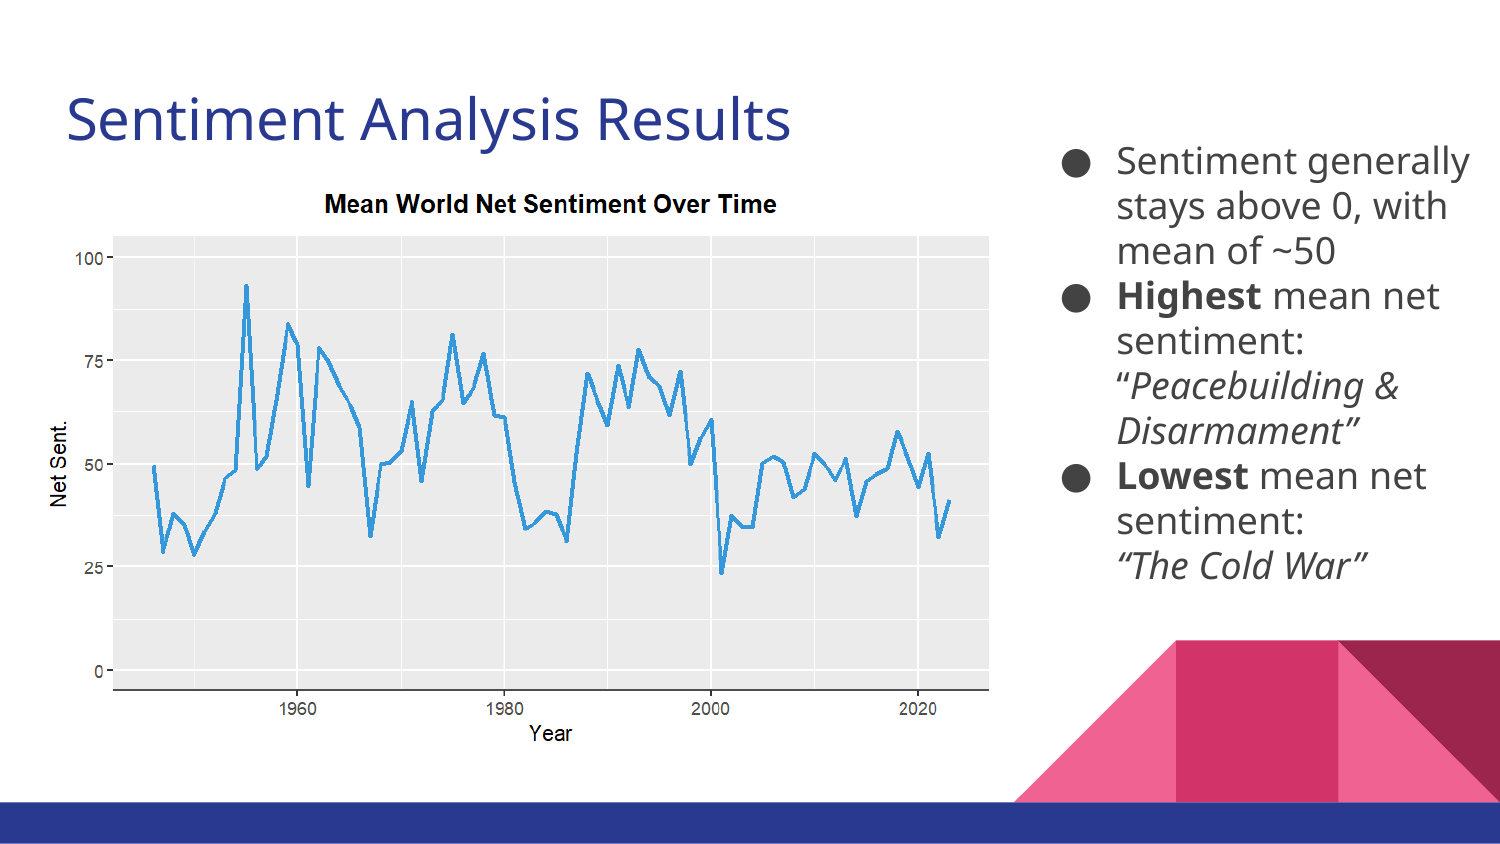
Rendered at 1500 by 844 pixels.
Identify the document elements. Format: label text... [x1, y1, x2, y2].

picture [10, 154, 1027, 782]
text_box Sentiment generally stays above 0, with mean of ~50 Highest mean net sentiment: “Peacebuilding & Disarmament” Lowest mean net sentiment: “The Cold War” [1026, 122, 1500, 482]
title Sentiment Analysis Results [51, 67, 1449, 153]
